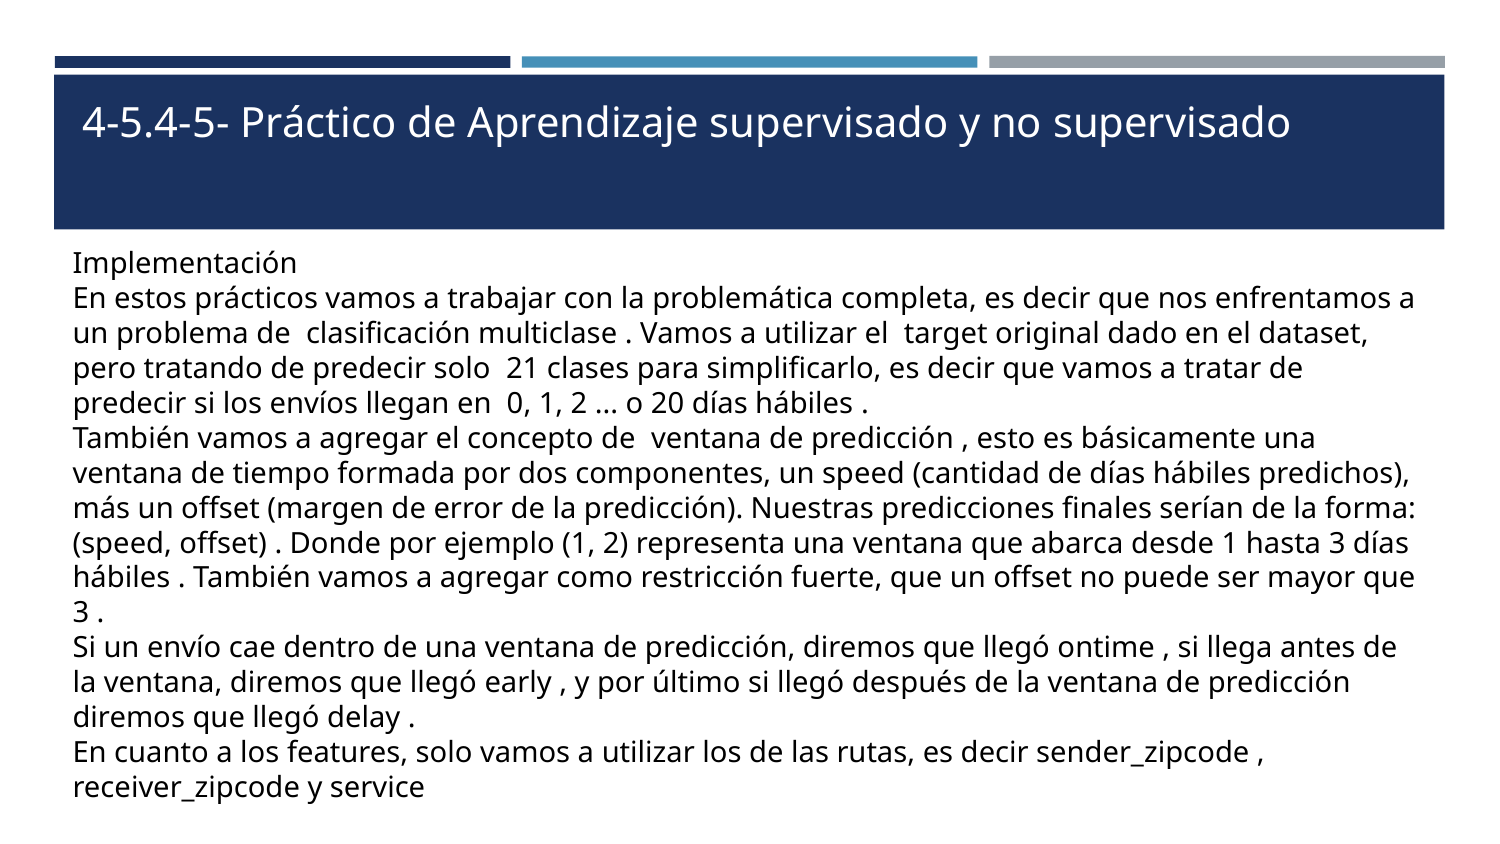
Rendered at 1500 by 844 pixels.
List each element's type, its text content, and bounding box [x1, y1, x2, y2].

text_box Implementación En estos prácticos vamos a trabajar con la problemática completa, es decir que nos enfrentamos a un problema de ​ clasificación multiclase​ . Vamos a utilizar el ​ target​ original dado en el dataset, pero tratando de predecir solo ​ 21 clases​ para simplificarlo, es decir que vamos a tratar de predecir si los envíos llegan en ​ 0, 1, 2 ... o 20 días hábiles​ . También vamos a agregar el concepto de ​ ventana de predicción​ , esto es básicamente una ventana de tiempo formada por dos componentes, un speed (cantidad de días hábiles predichos), más un offset (margen de error de la predicción). Nuestras predicciones finales serían de la forma: (speed, offset) . Donde por ejemplo (1, 2) representa una ventana que abarca desde 1 hasta 3 días hábiles . También vamos a agregar como restricción fuerte, que un offset no puede ser mayor que 3 . Si un envío cae dentro de una ventana de predicción, diremos que llegó ontime , si llega antes de la ventana, diremos que llegó early , y por último si llegó después de la ventana de predicción diremos que llegó delay . En cuanto a los features, solo vamos a utilizar los de las rutas, es decir sender_zipcode , receiver_zipcode y service [61, 238, 1436, 762]
title 4-5.4-5- Práctico de Aprendizaje supervisado y no supervisado [70, 89, 1428, 212]
